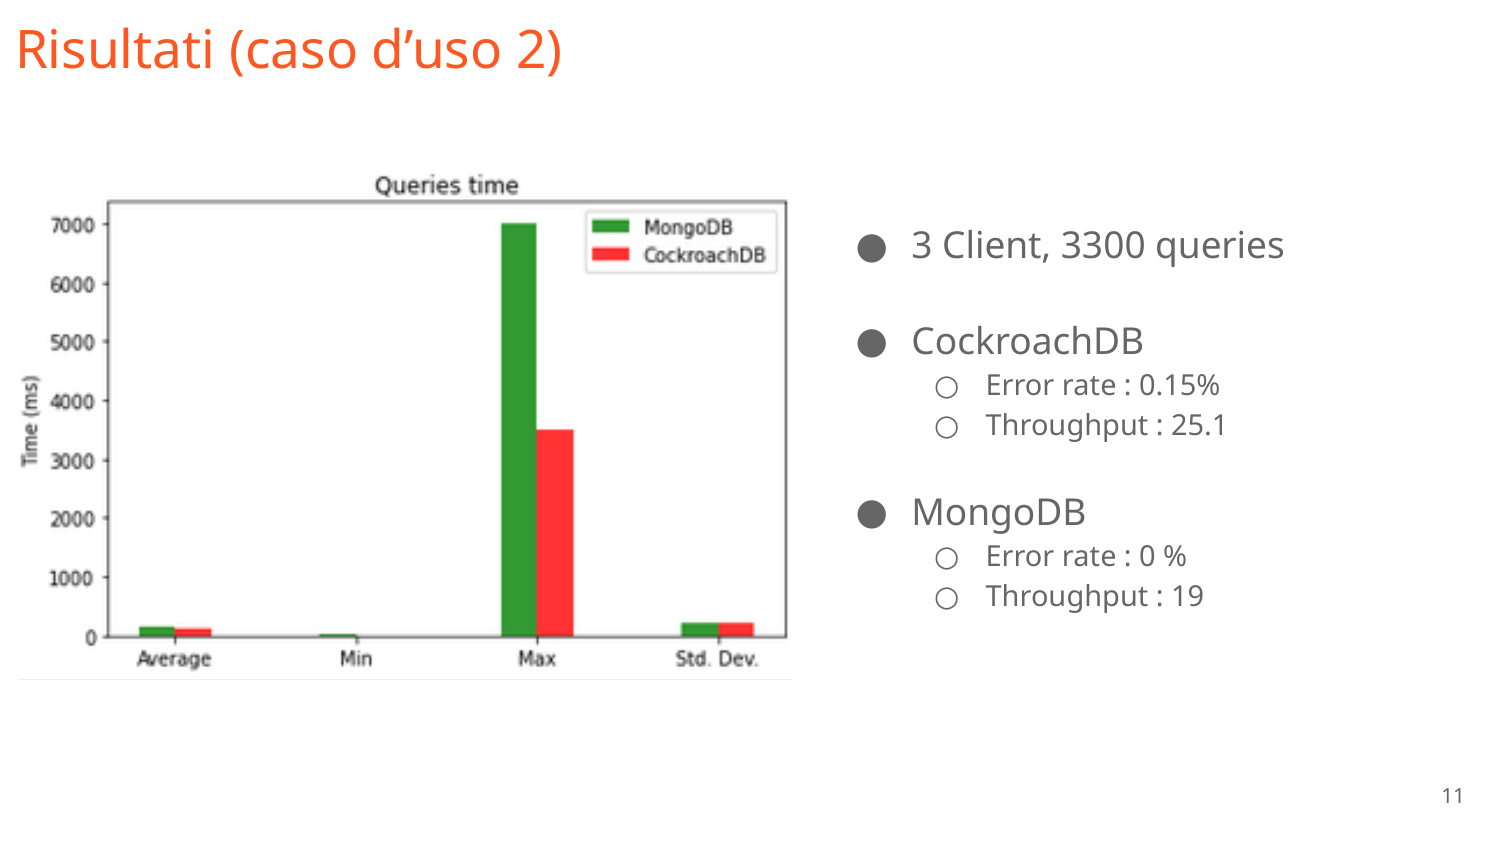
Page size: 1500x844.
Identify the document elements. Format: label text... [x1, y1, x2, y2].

slide_number ‹#› [1389, 764, 1480, 830]
picture [18, 163, 794, 680]
title Risultati (caso d’uso 2) [0, 0, 725, 94]
list 3 Client, 3300 queries CockroachDB Error rate : 0.15% Throughput : 25.1 MongoDB Error rate : 0 % Throughput : 19 [822, 200, 1465, 630]
